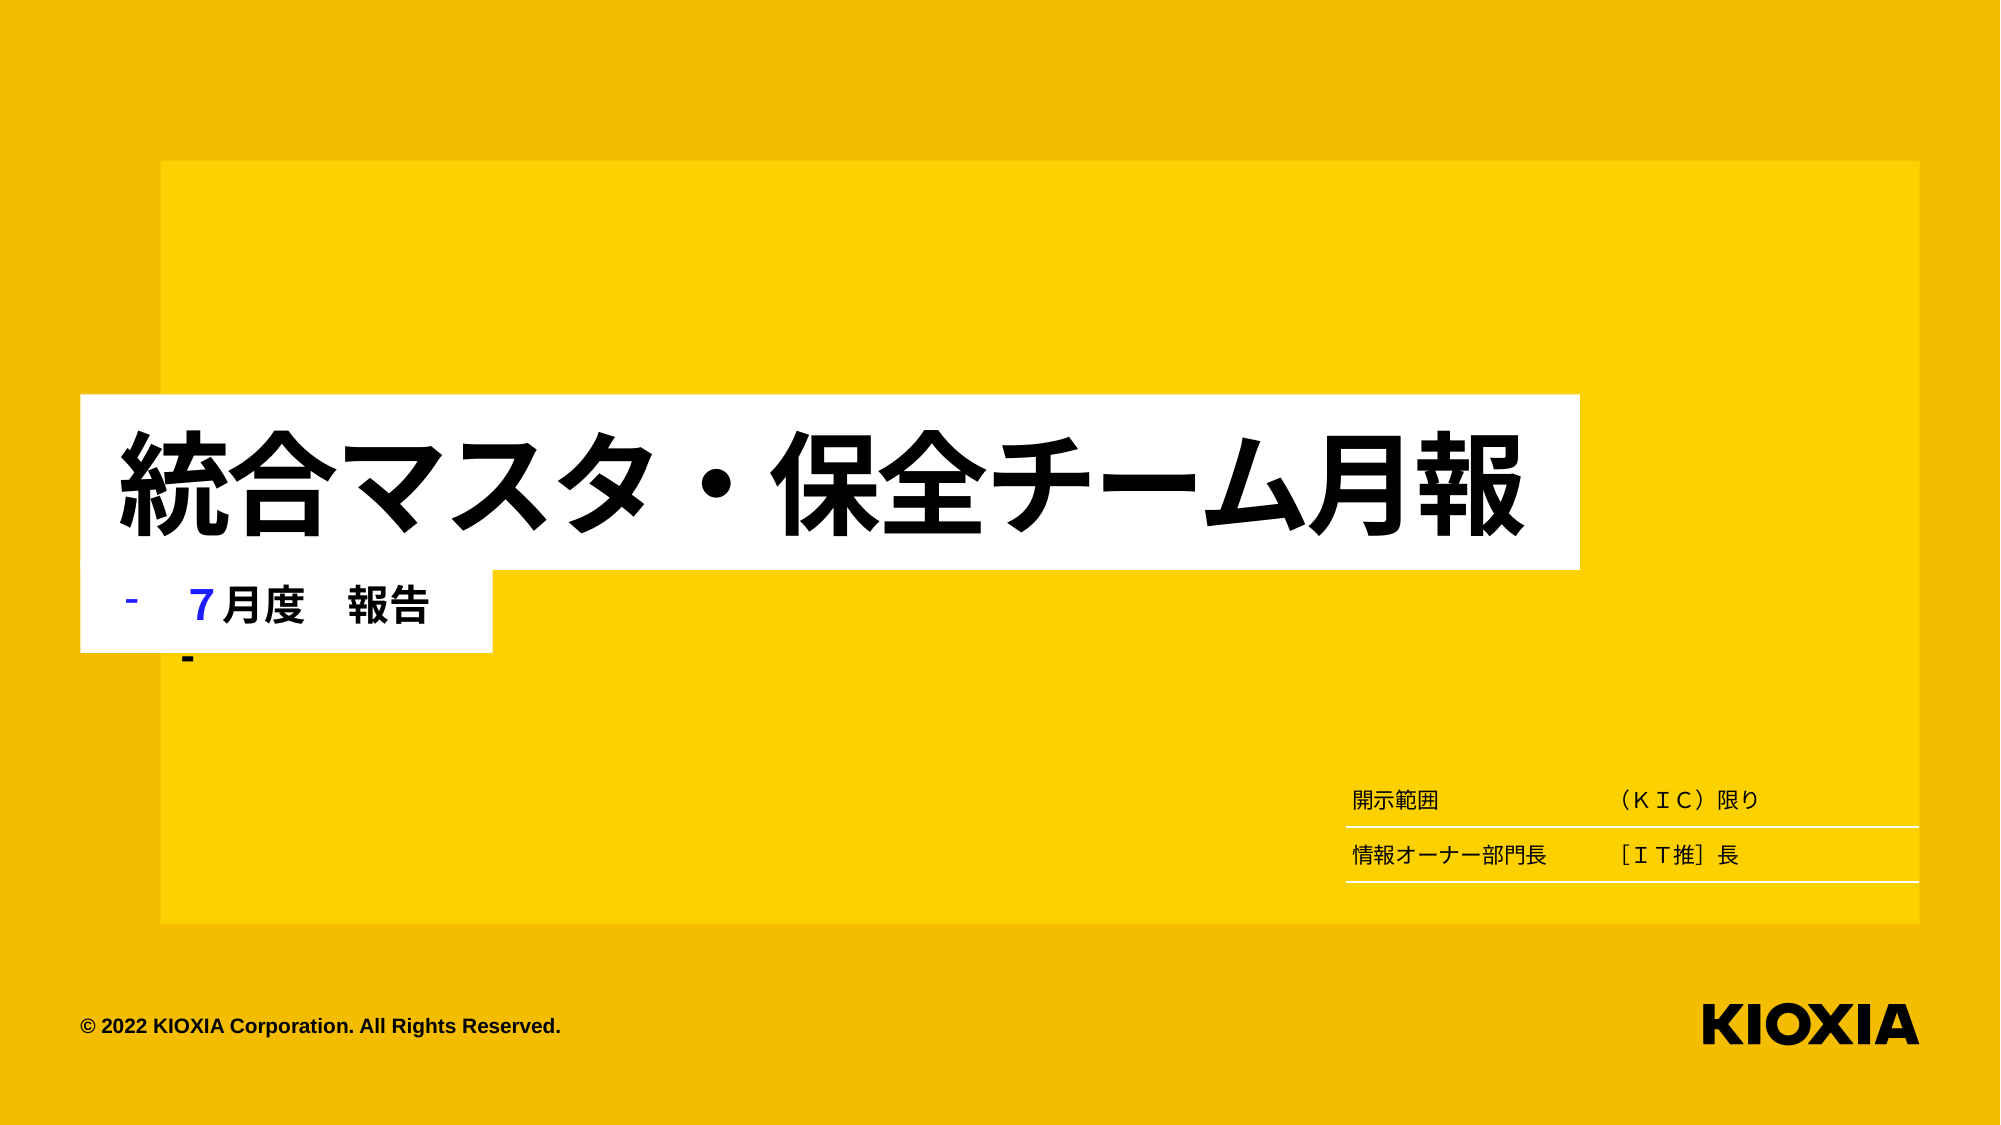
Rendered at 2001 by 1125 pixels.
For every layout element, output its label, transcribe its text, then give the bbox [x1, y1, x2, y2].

table_header 開示範囲 [1346, 771, 1603, 826]
title 統合マスタ・保全チーム月報 [80, 394, 1580, 570]
table_header （ＫＩＣ）限り [1603, 771, 1919, 826]
picture [1683, 923, 2000, 1125]
table_cell ［ＩＴ推］長 [1603, 828, 1919, 881]
table_cell 情報オーナー部門長 [1346, 828, 1603, 881]
list ７月度 報告 - [80, 560, 493, 653]
